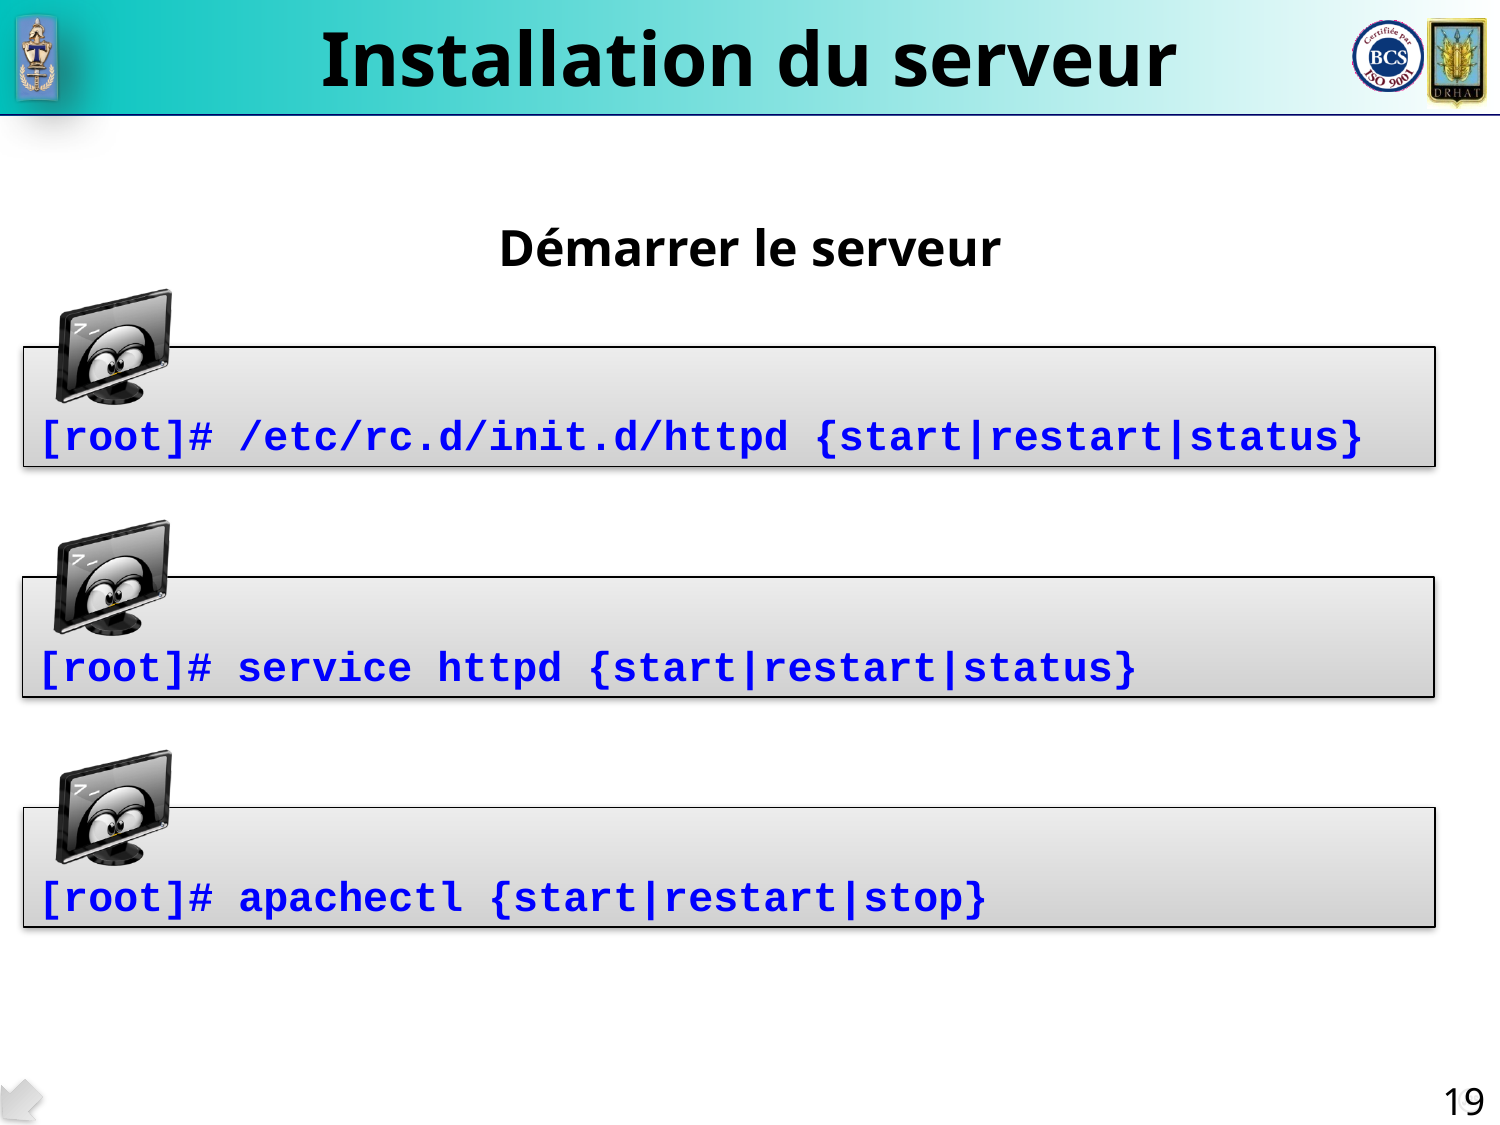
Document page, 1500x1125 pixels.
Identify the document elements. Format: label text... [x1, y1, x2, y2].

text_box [23, 287, 1436, 469]
title Installation du serveur [0, 3, 1500, 110]
text_box 19 [1399, 1070, 1500, 1125]
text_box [23, 748, 1436, 929]
list Démarrer le serveur [0, 160, 1500, 288]
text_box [22, 517, 1435, 699]
text_box [1, 1079, 43, 1121]
